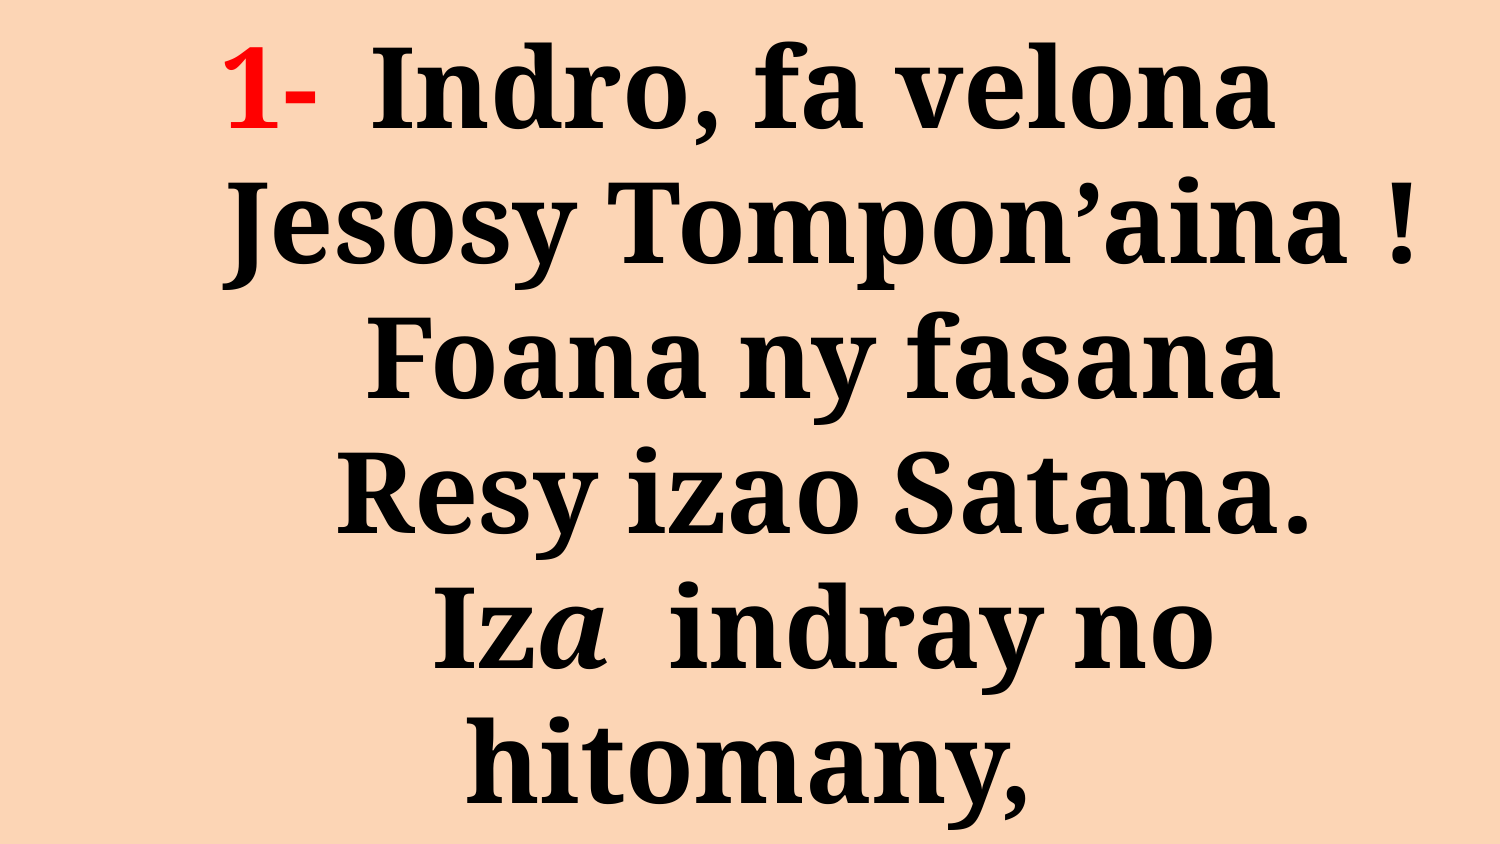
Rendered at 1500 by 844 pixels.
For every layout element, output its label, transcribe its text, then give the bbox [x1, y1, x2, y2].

title 1- Indro, fa velona Jesosy Tompon’aina ! Foana ny fasana Resy izao Satana. Iza indray no hitomany, [0, 8, 1500, 844]
